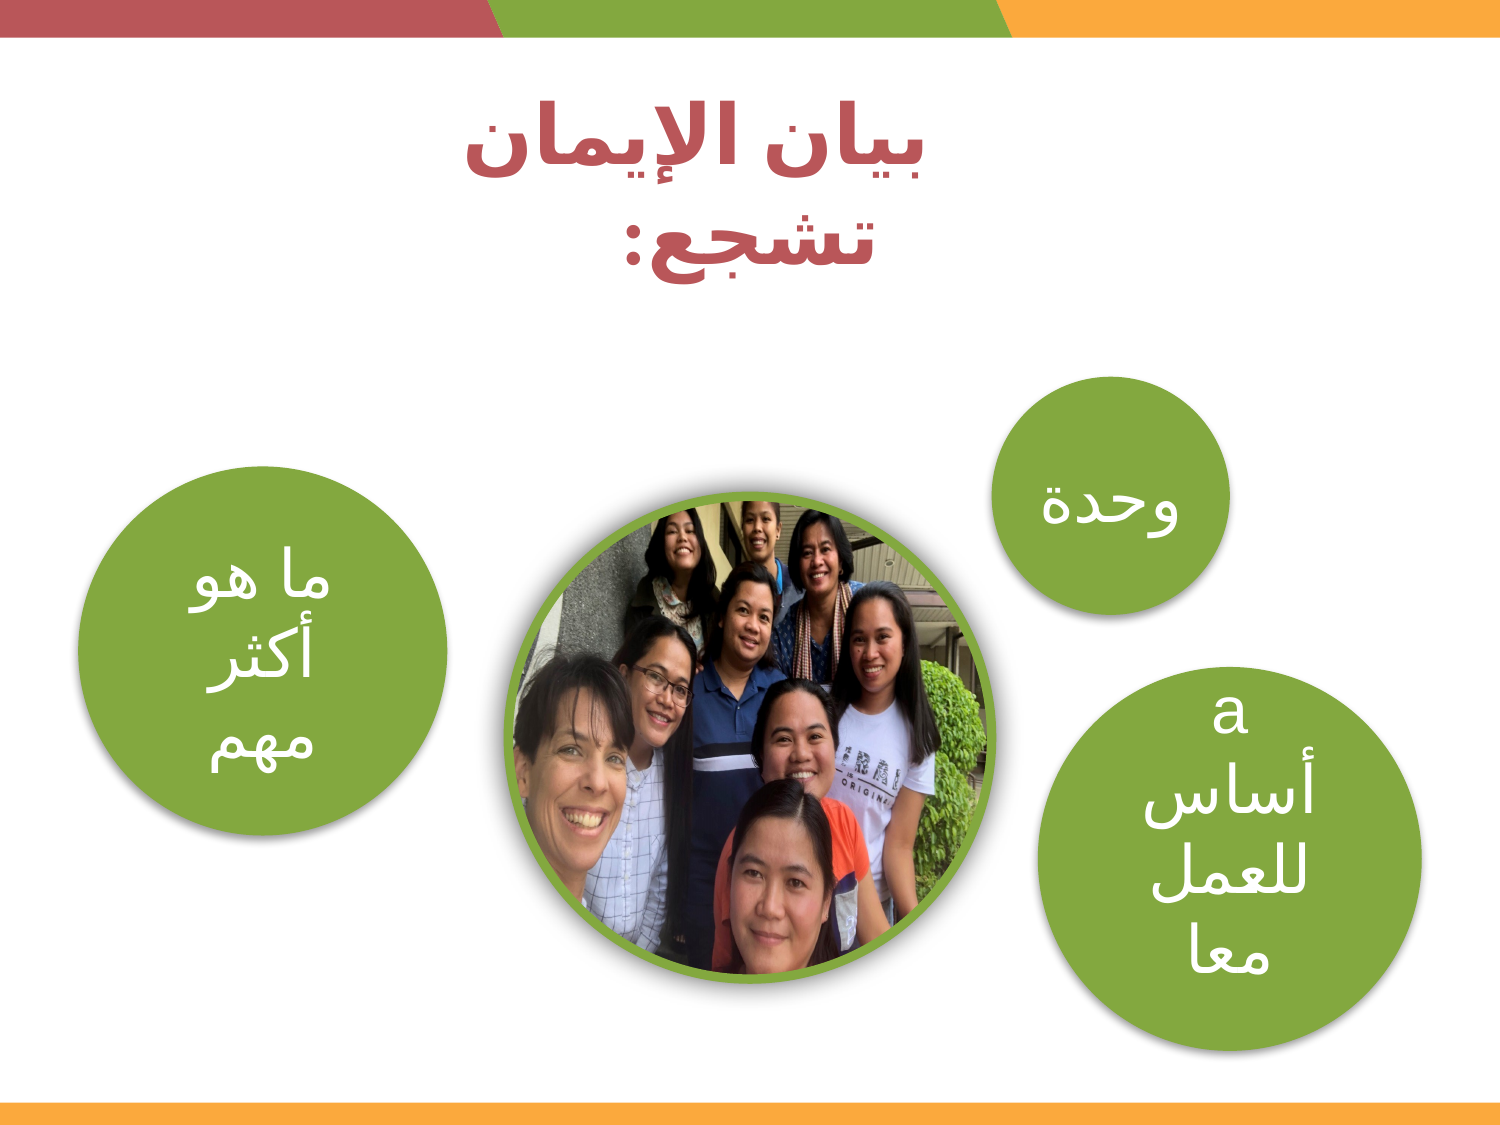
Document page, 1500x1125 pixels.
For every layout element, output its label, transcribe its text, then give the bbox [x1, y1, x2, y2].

text_box a أساس للعمل معا [1037, 666, 1422, 1051]
text_box ما هو أكثر مهم [78, 466, 448, 836]
text_box بيان الإيمان تشجع: [447, 74, 1053, 289]
text_box وحدة [991, 376, 1230, 615]
picture [508, 496, 992, 980]
